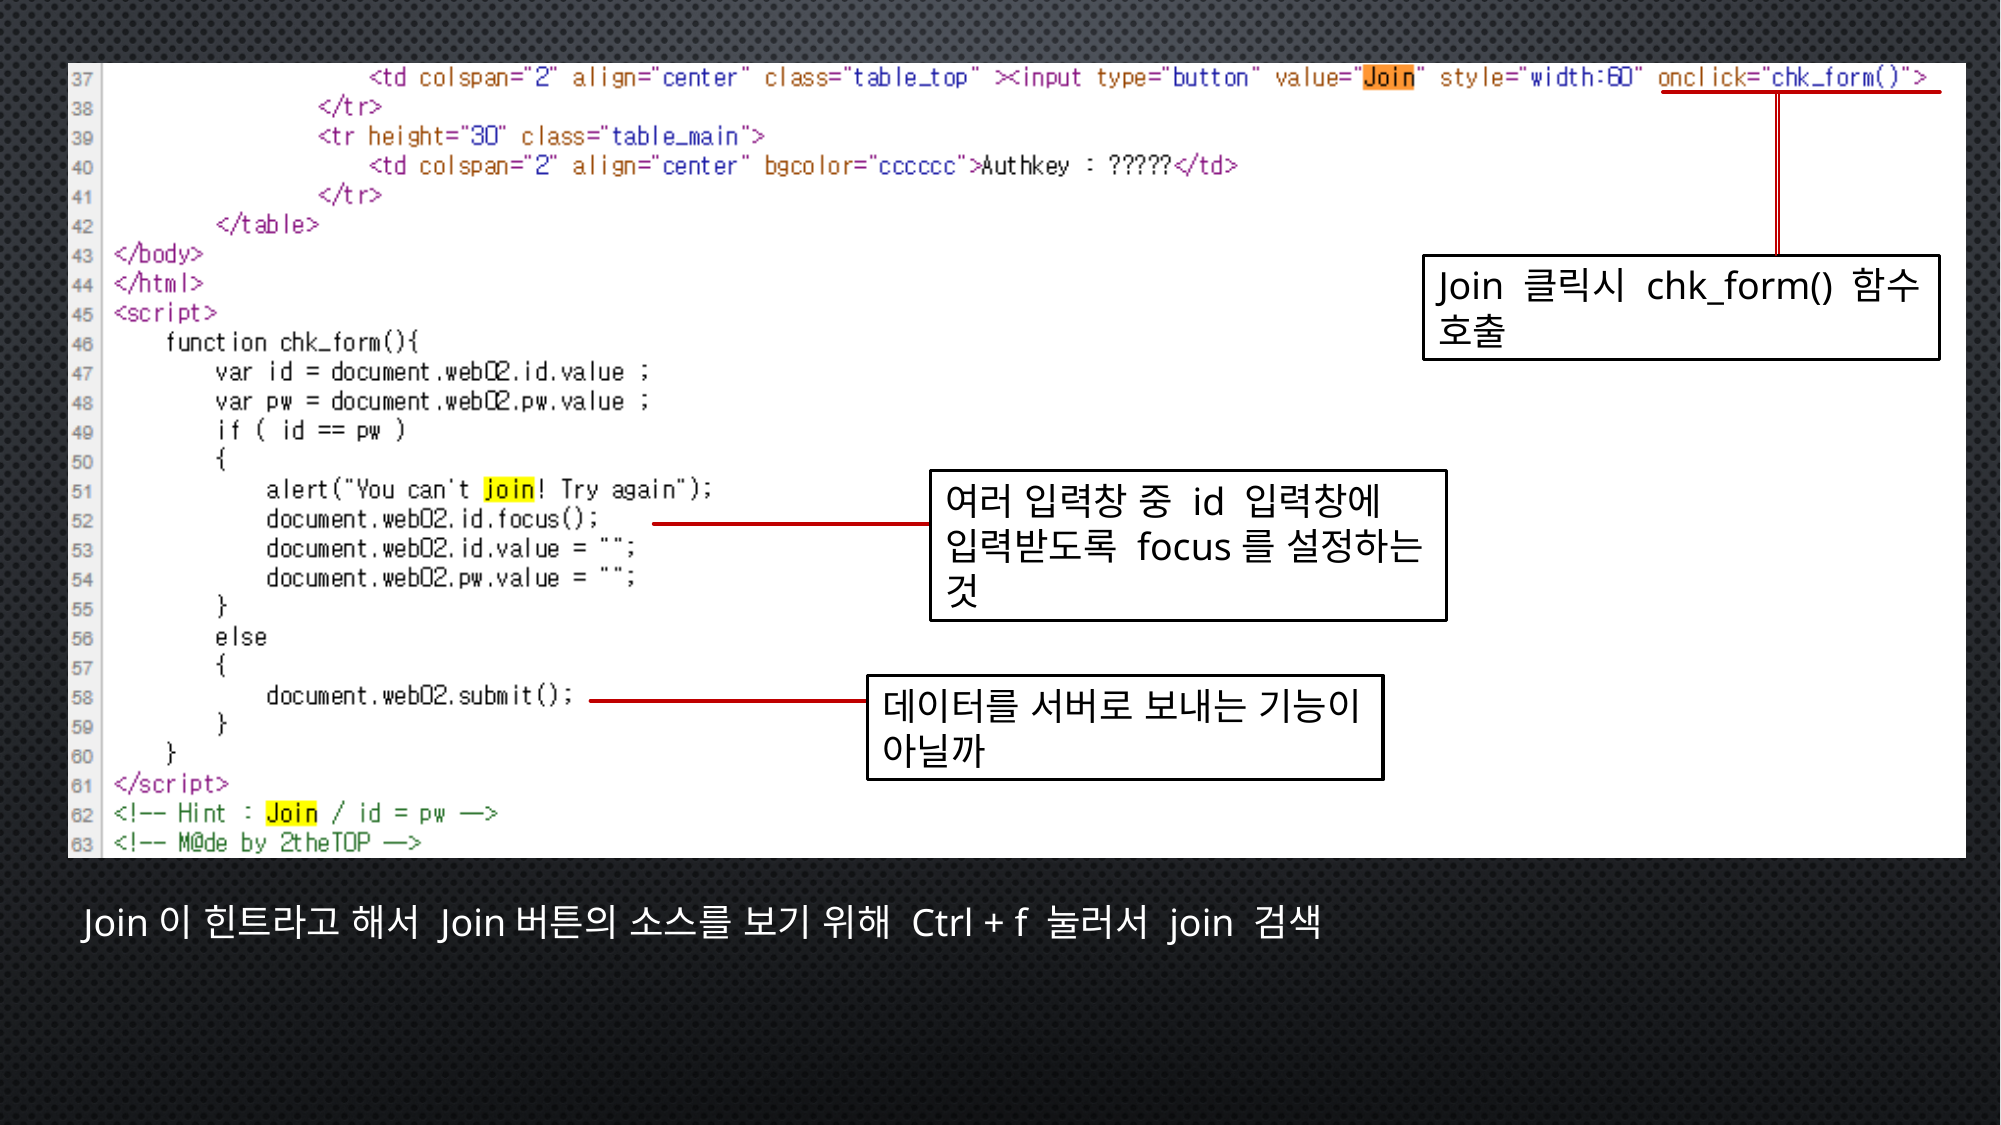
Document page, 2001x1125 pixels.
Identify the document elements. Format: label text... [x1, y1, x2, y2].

text_box Join이 힌트라고 해서 Join버튼의 소스를 보기 위해 Ctrl + f 눌러서 join 검색 [68, 892, 1516, 952]
picture [68, 62, 1967, 859]
